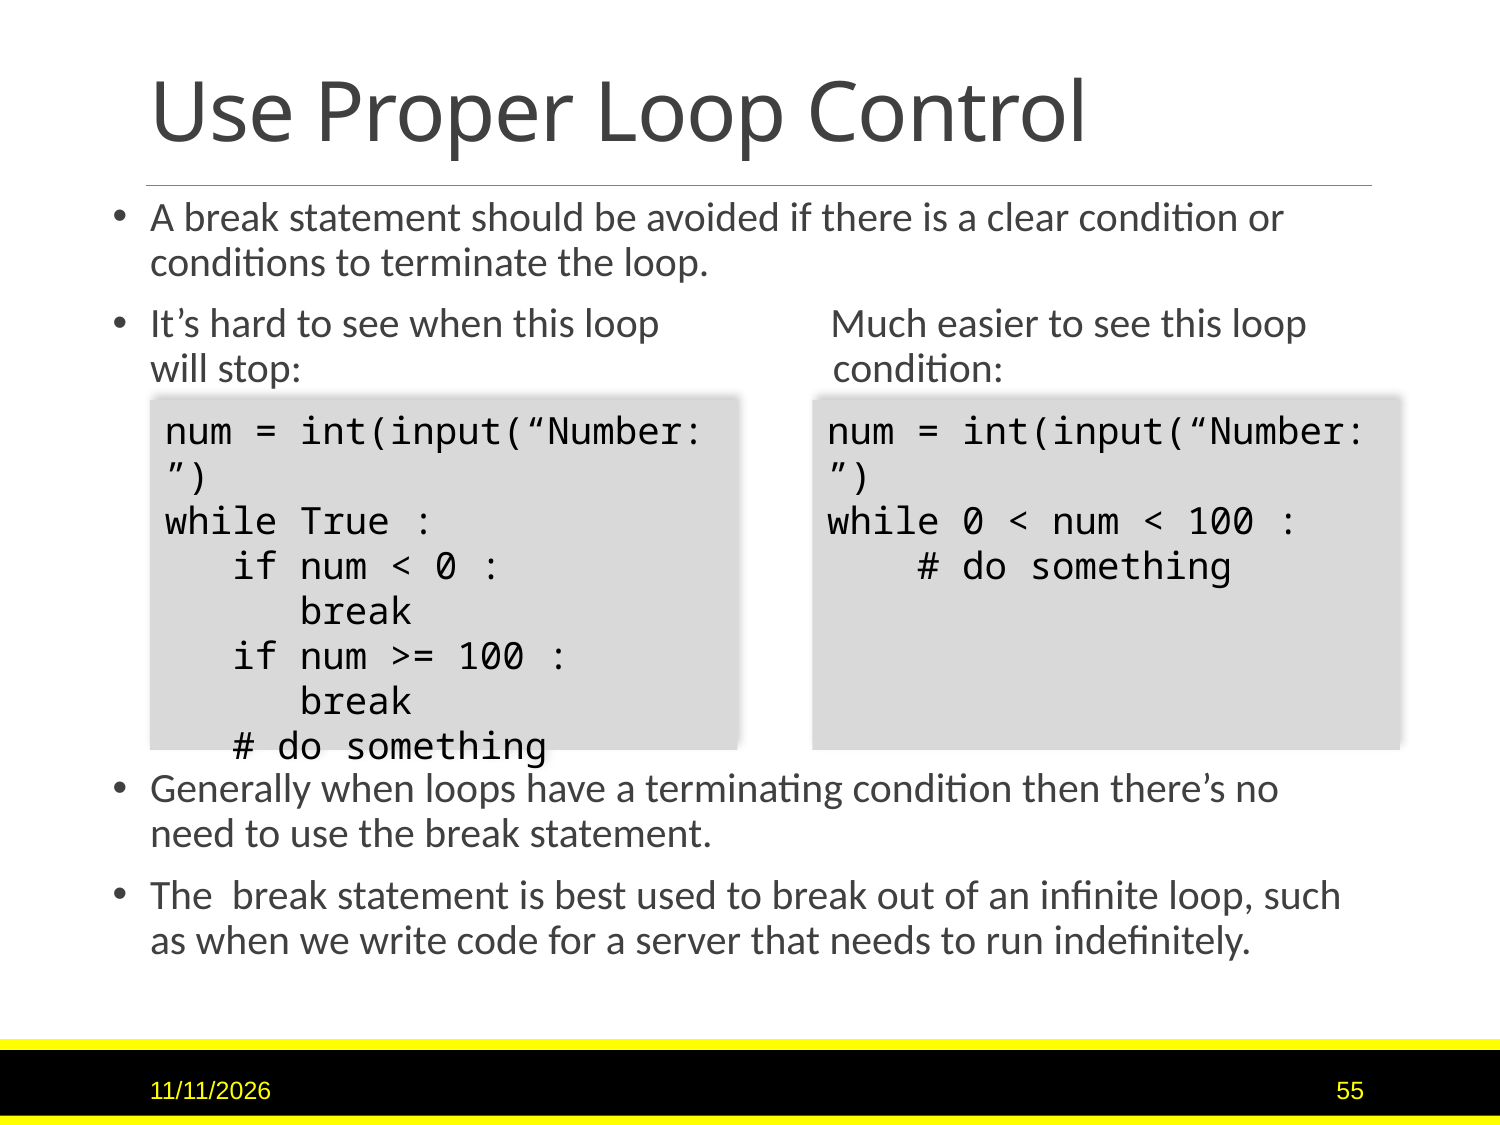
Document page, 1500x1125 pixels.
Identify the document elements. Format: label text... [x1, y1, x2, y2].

text_box num = int(input(“Number: ”) while 0 < num < 100 : # do something [812, 399, 1400, 750]
slide_number 55 [1217, 1059, 1380, 1120]
text_box num = int(input(“Number: ”) while True : if num < 0 : break if num >= 100 : break # do something [149, 399, 738, 750]
list A break statement should be avoided if there is a clear condition or conditions to terminate the loop. It’s hard to see when this loop Much easier to see this loop will stop: condition: Generally when loops have a terminating condition then there’s no need to use the break statement. The break statement is best used to break out of an infinite loop, such as when we write code for a server that needs to run indefinitely. [112, 187, 1373, 963]
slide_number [134, 1059, 440, 1120]
title Use Proper Loop Control [134, 47, 1373, 167]
